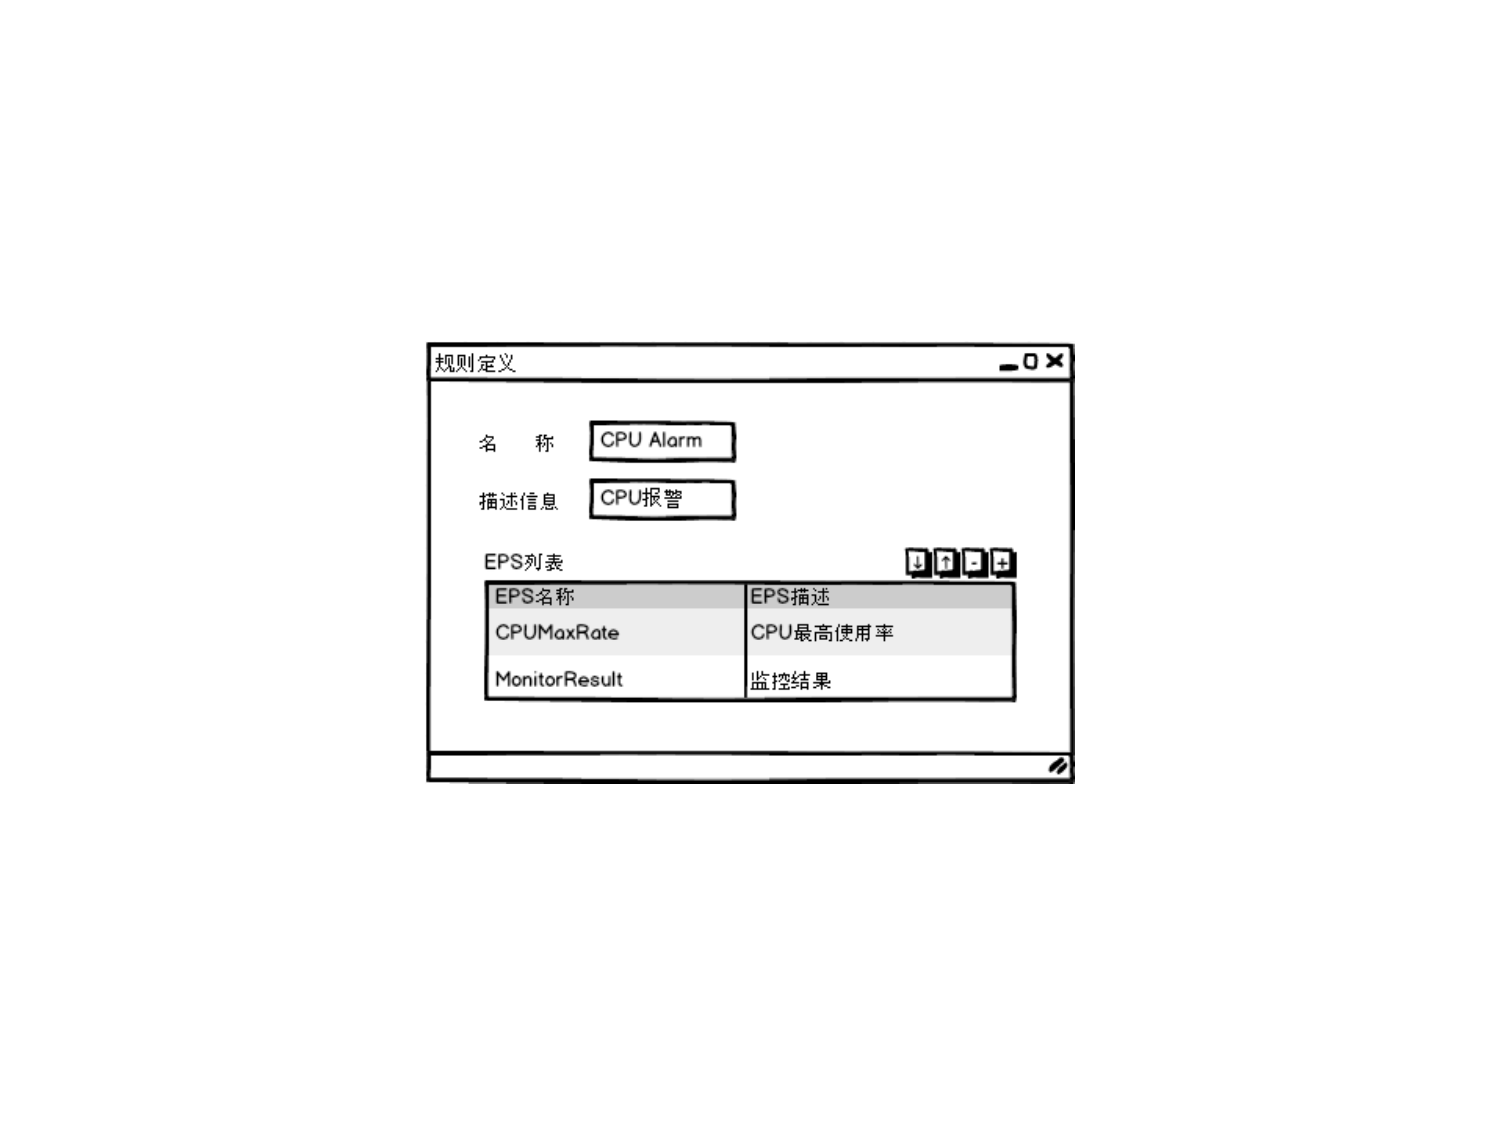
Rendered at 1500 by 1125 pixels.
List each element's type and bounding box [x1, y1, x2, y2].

picture [425, 341, 1075, 784]
